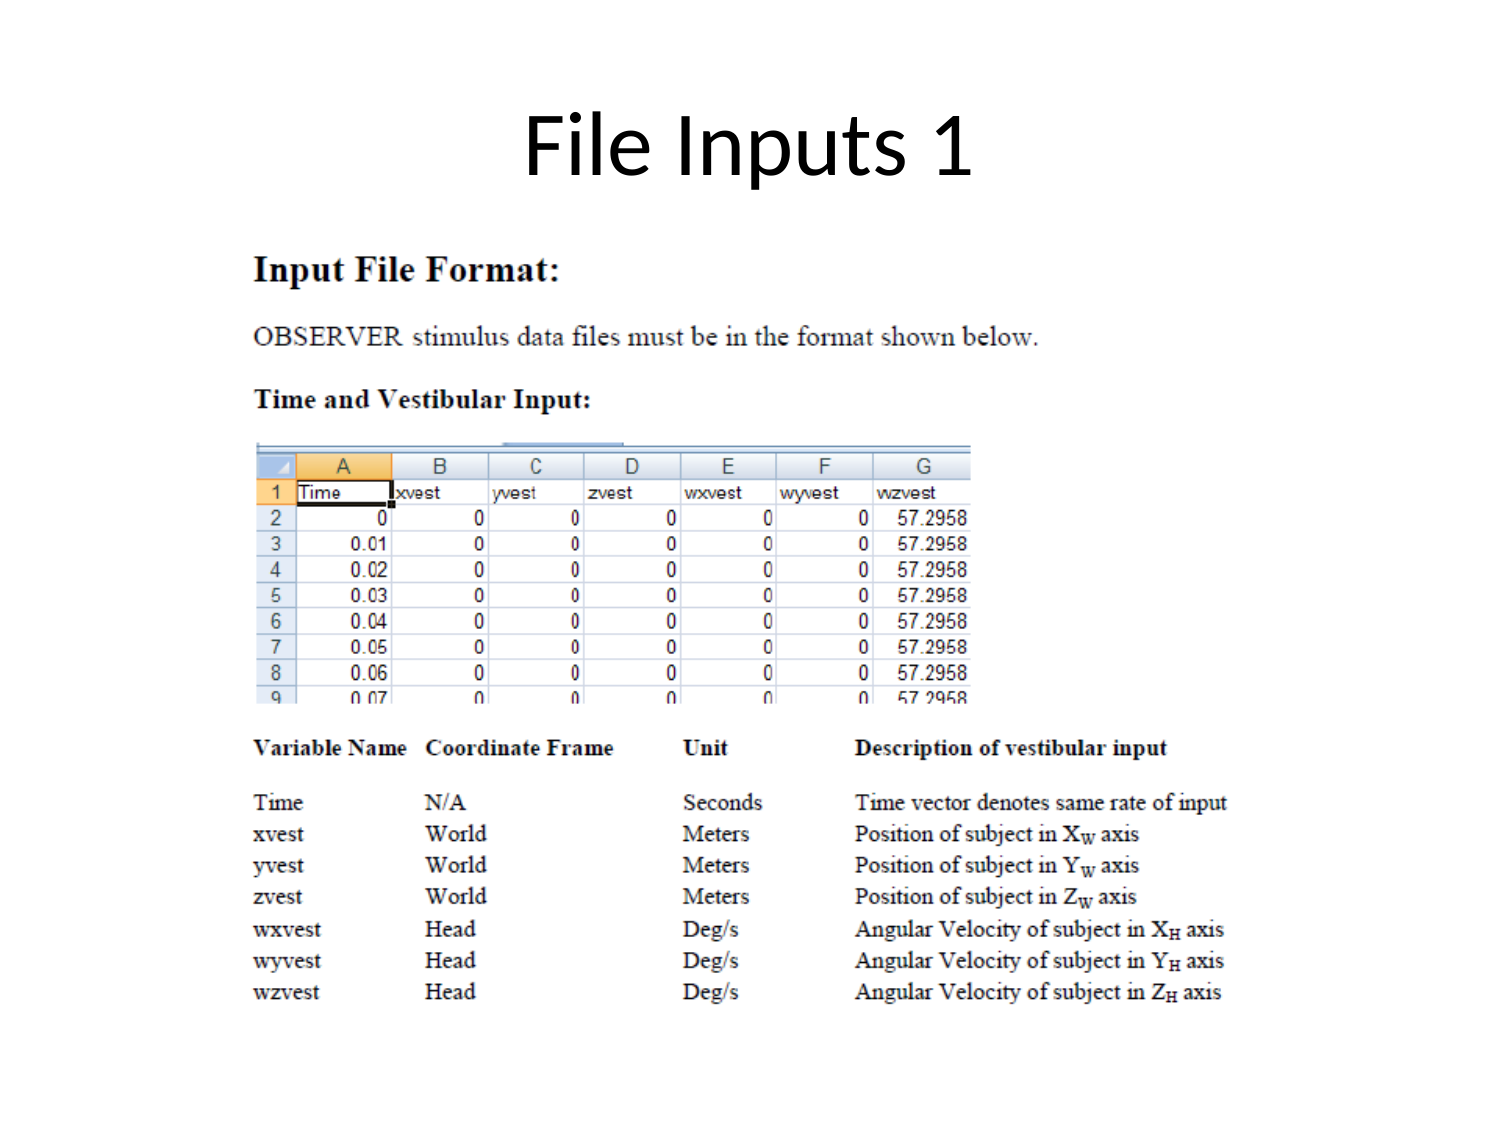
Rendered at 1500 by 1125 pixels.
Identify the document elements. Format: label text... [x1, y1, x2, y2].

picture [212, 237, 1268, 1029]
title File Inputs 1 [75, 45, 1425, 233]
